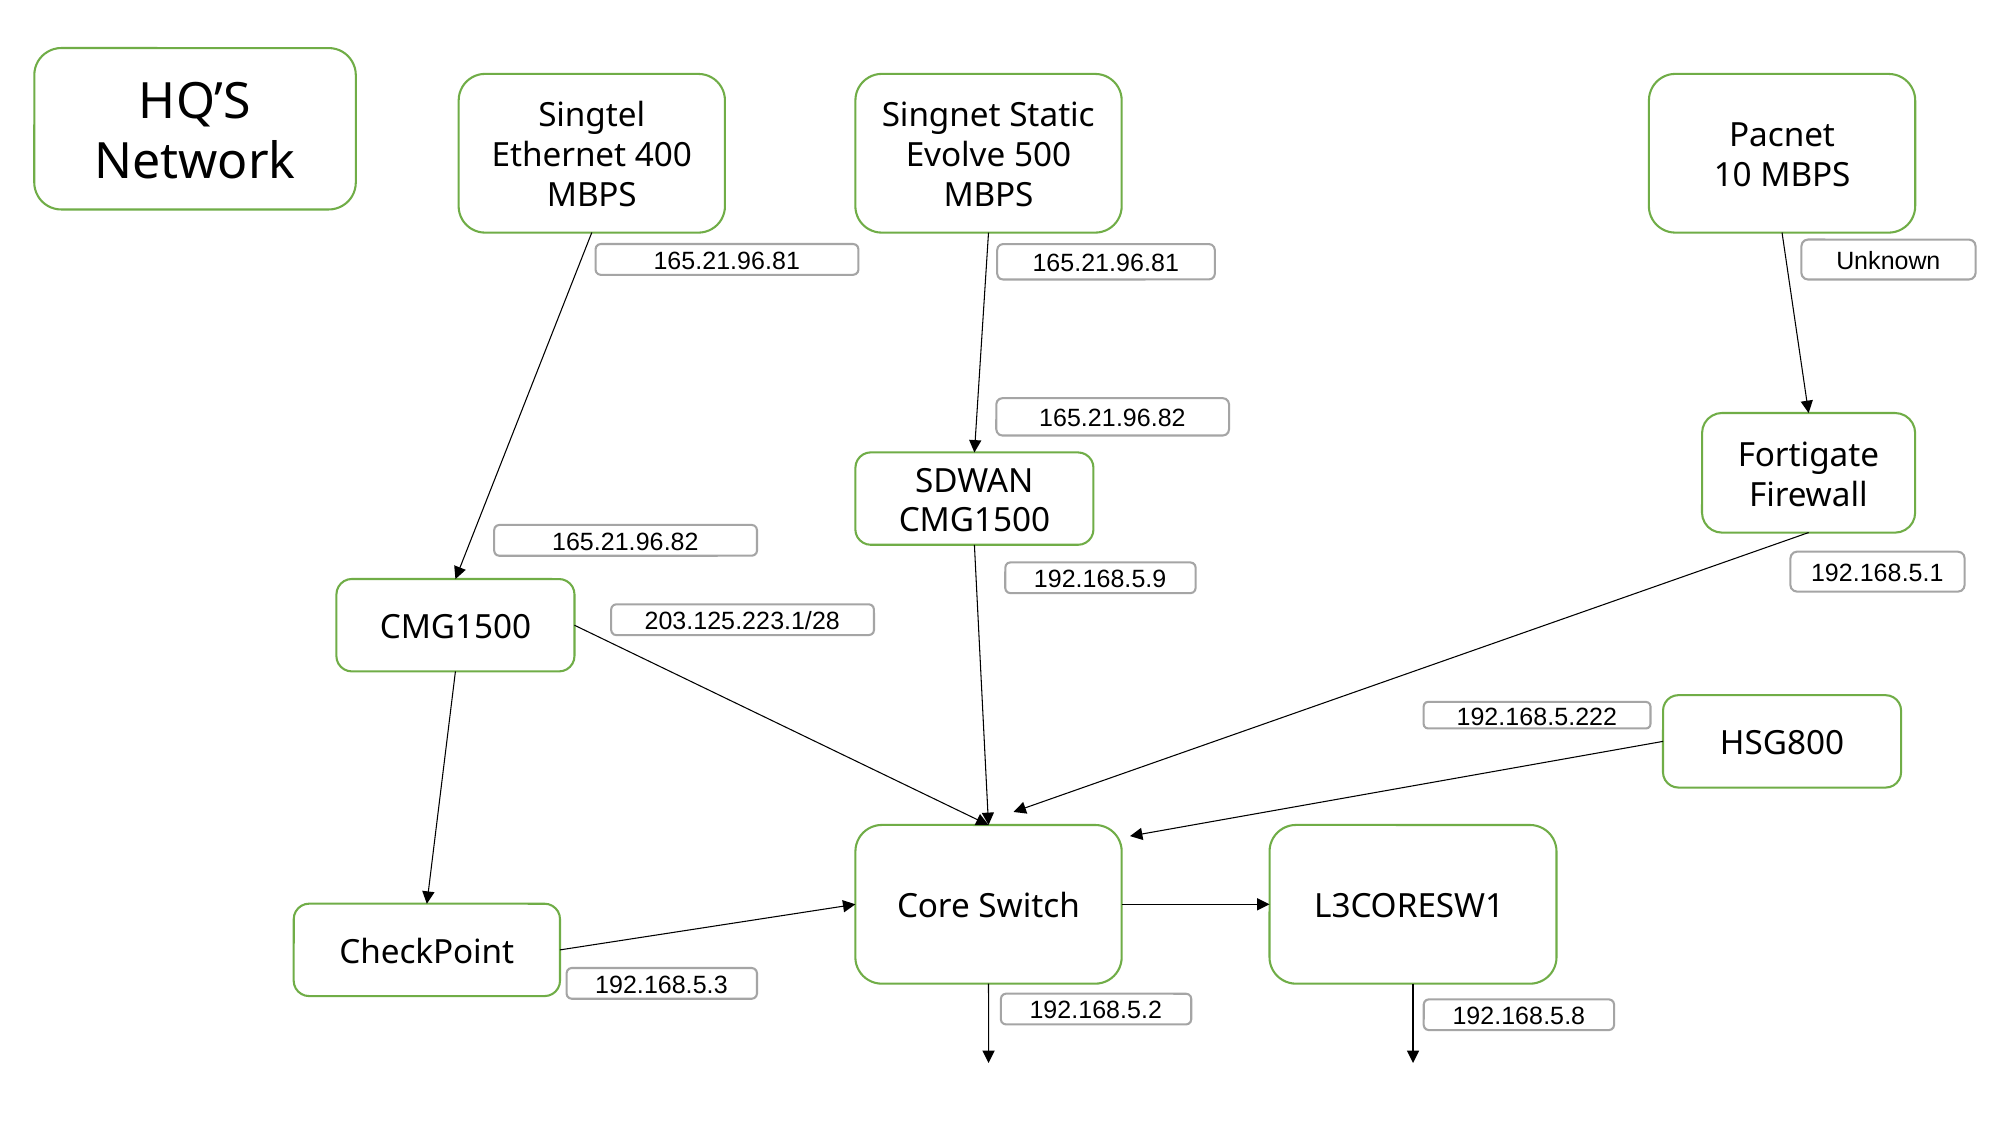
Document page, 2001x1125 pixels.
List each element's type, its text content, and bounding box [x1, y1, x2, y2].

text_box SDWAN CMG1500 [854, 451, 1095, 546]
text_box Fortigate Firewall [1700, 411, 1917, 534]
text_box 192.168.5.9 [1004, 561, 1013, 595]
text_box 203.125.223.1/28 [610, 603, 876, 625]
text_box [1129, 741, 1663, 837]
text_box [974, 232, 989, 453]
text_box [574, 625, 989, 825]
text_box Singnet Static Evolve 500 MBPS [854, 72, 1123, 234]
text_box CheckPoint [292, 902, 562, 998]
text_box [426, 671, 456, 904]
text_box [455, 232, 592, 580]
text_box HSG800 [1809, 694, 1903, 789]
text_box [1782, 232, 1809, 414]
text_box 165.21.96.81 [594, 242, 860, 276]
text_box 192.168.5.3 [565, 966, 759, 1000]
text_box 192.168.5.2 [999, 992, 1193, 1026]
text_box Core Switch [854, 823, 1123, 985]
text_box 192.168.5.8 [1422, 998, 1616, 1032]
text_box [559, 904, 856, 950]
text_box 165.21.96.82 [592, 523, 759, 557]
text_box 165.21.96.82 [995, 397, 1231, 437]
text_box HQ’S Network [33, 46, 357, 211]
text_box 165.21.96.81 [996, 243, 1216, 281]
text_box CMG1500 [335, 577, 576, 673]
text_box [974, 544, 989, 625]
text_box 192.168.5.1 [1809, 550, 1966, 593]
text_box Unknown [1809, 238, 1977, 281]
text_box L3CORESW1 [1268, 837, 1558, 985]
text_box Pacnet 10 MBPS [1647, 72, 1917, 234]
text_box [1013, 532, 1809, 812]
text_box Singtel Ethernet 400 MBPS [457, 72, 726, 234]
